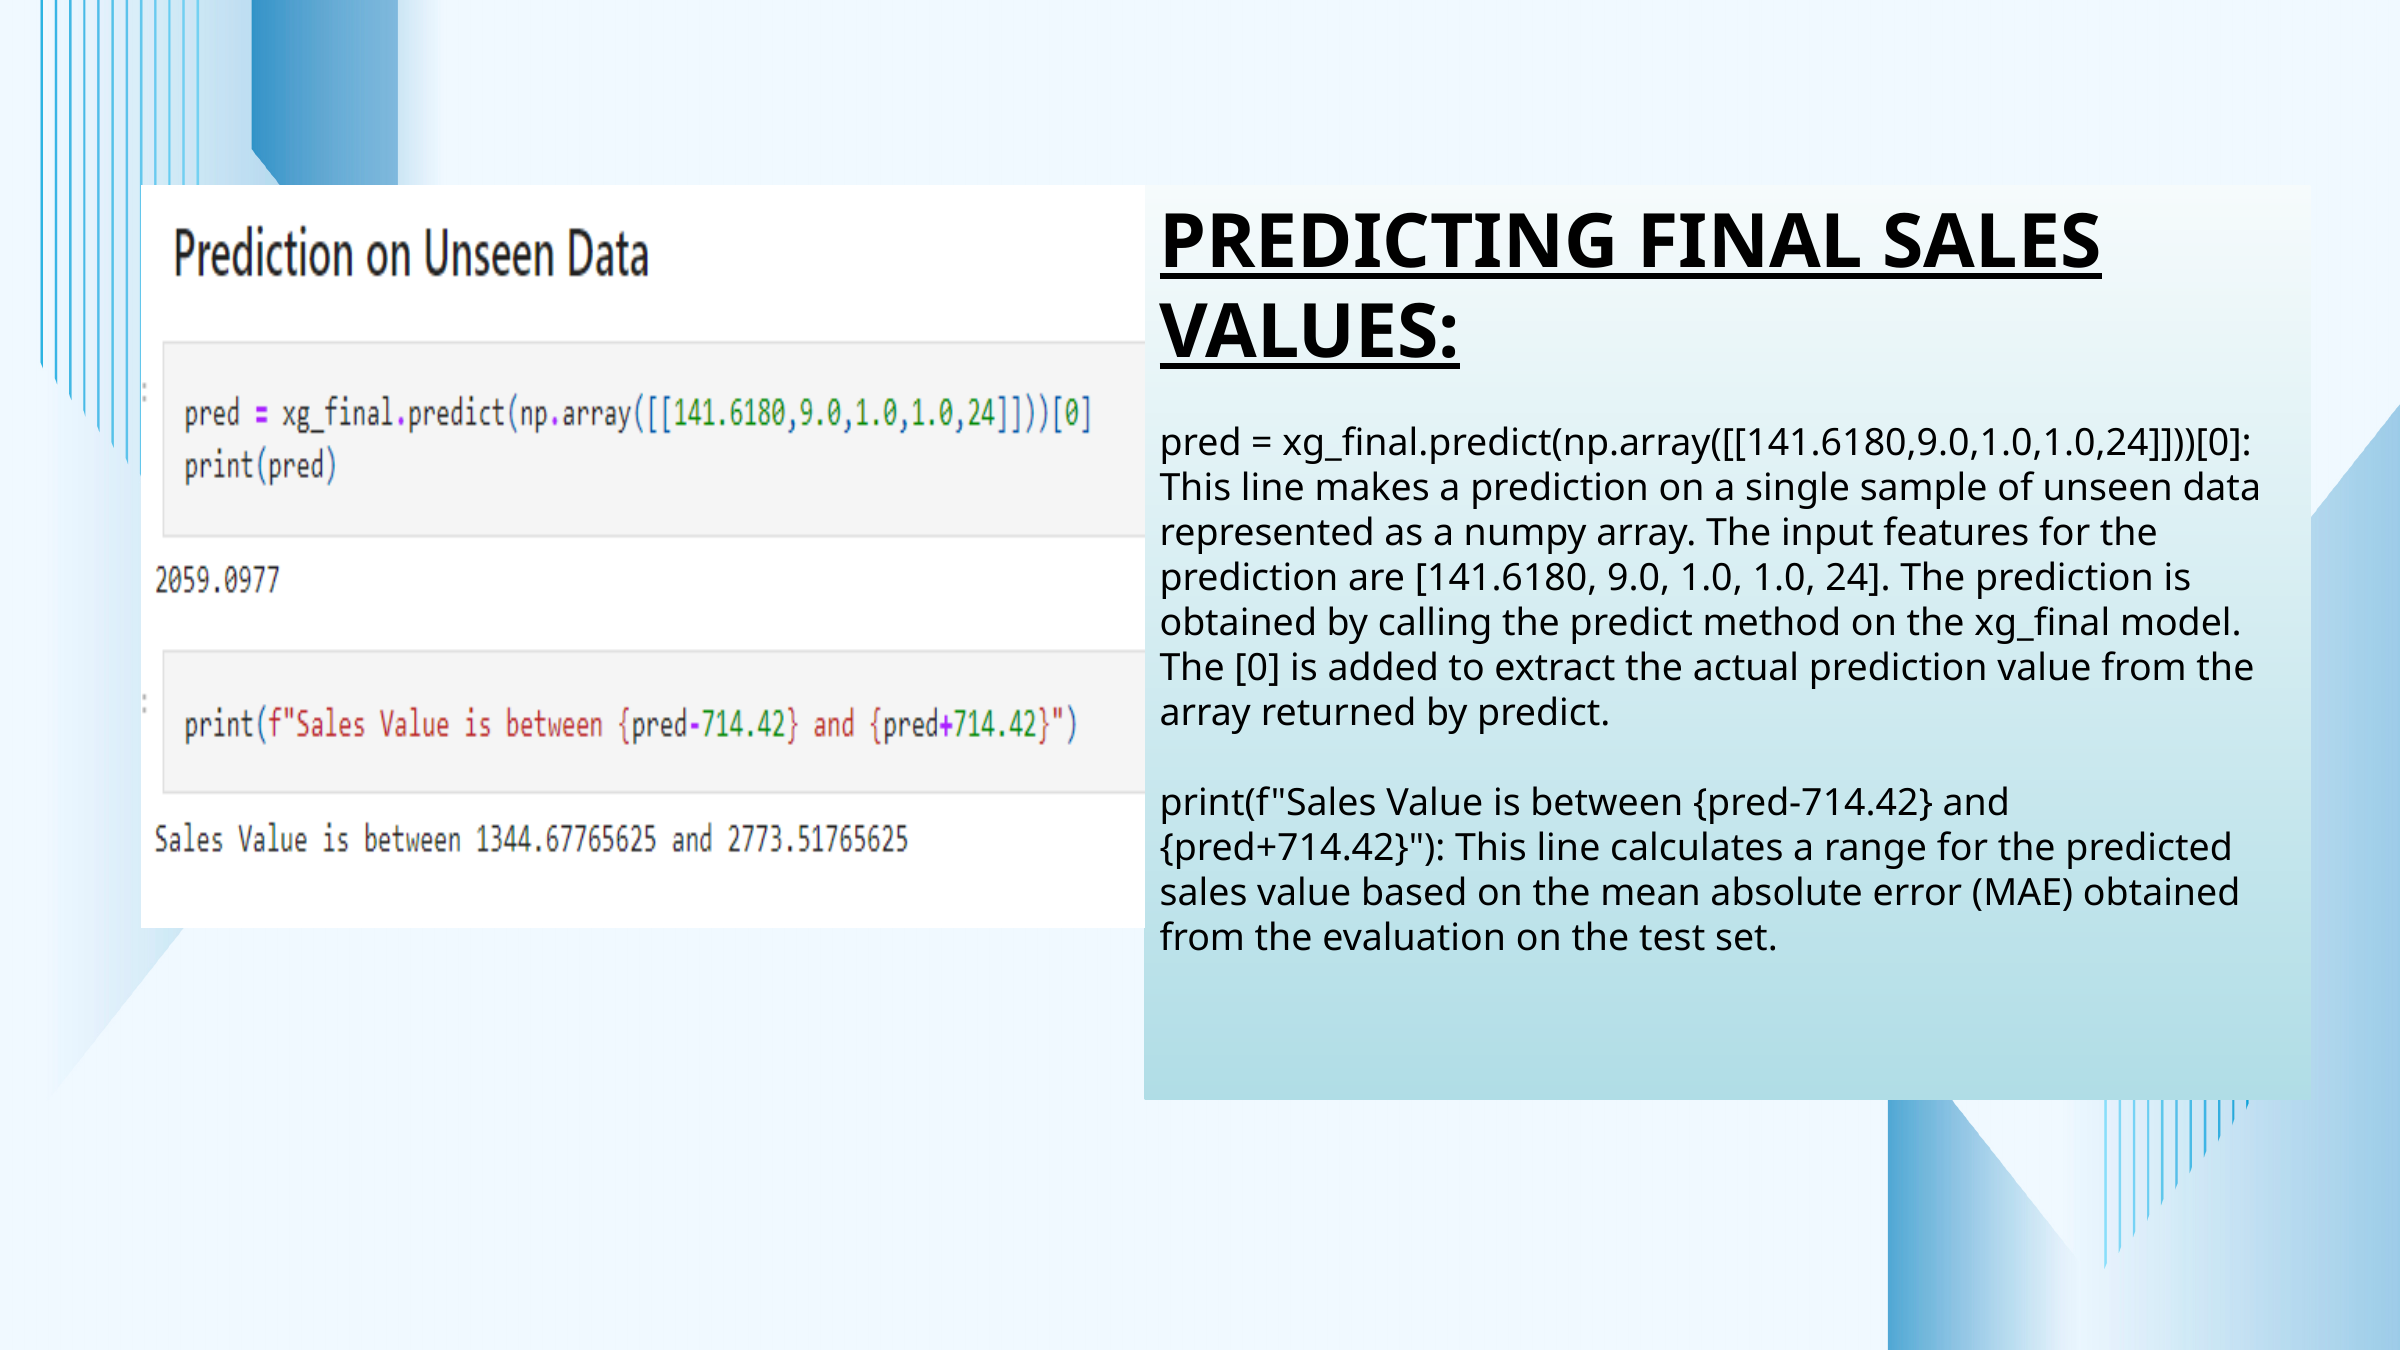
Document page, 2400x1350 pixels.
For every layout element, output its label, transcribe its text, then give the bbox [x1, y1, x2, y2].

text_box PREDICTING FINAL SALES VALUES: pred = xg_final.predict(np.array([[141.6180,9.0,1.0,1.0,24]]))[0]: This line makes a prediction on a single sample of unseen data represented as a numpy array. The input features for the prediction are [141.6180, 9.0, 1.0, 1.0, 24]. The prediction is obtained by calling the predict method on the xg_final model. The [0] is added to extract the actual prediction value from the array returned by predict. print(f"Sales Value is between {pred-714.42} and {pred+714.42}"): This line calculates a range for the predicted sales value based on the mean absolute error (MAE) obtained from the evaluation on the test set. [1144, 185, 2311, 1100]
text_box [89, 16, 1331, 1319]
picture [0, 0, 2400, 1350]
